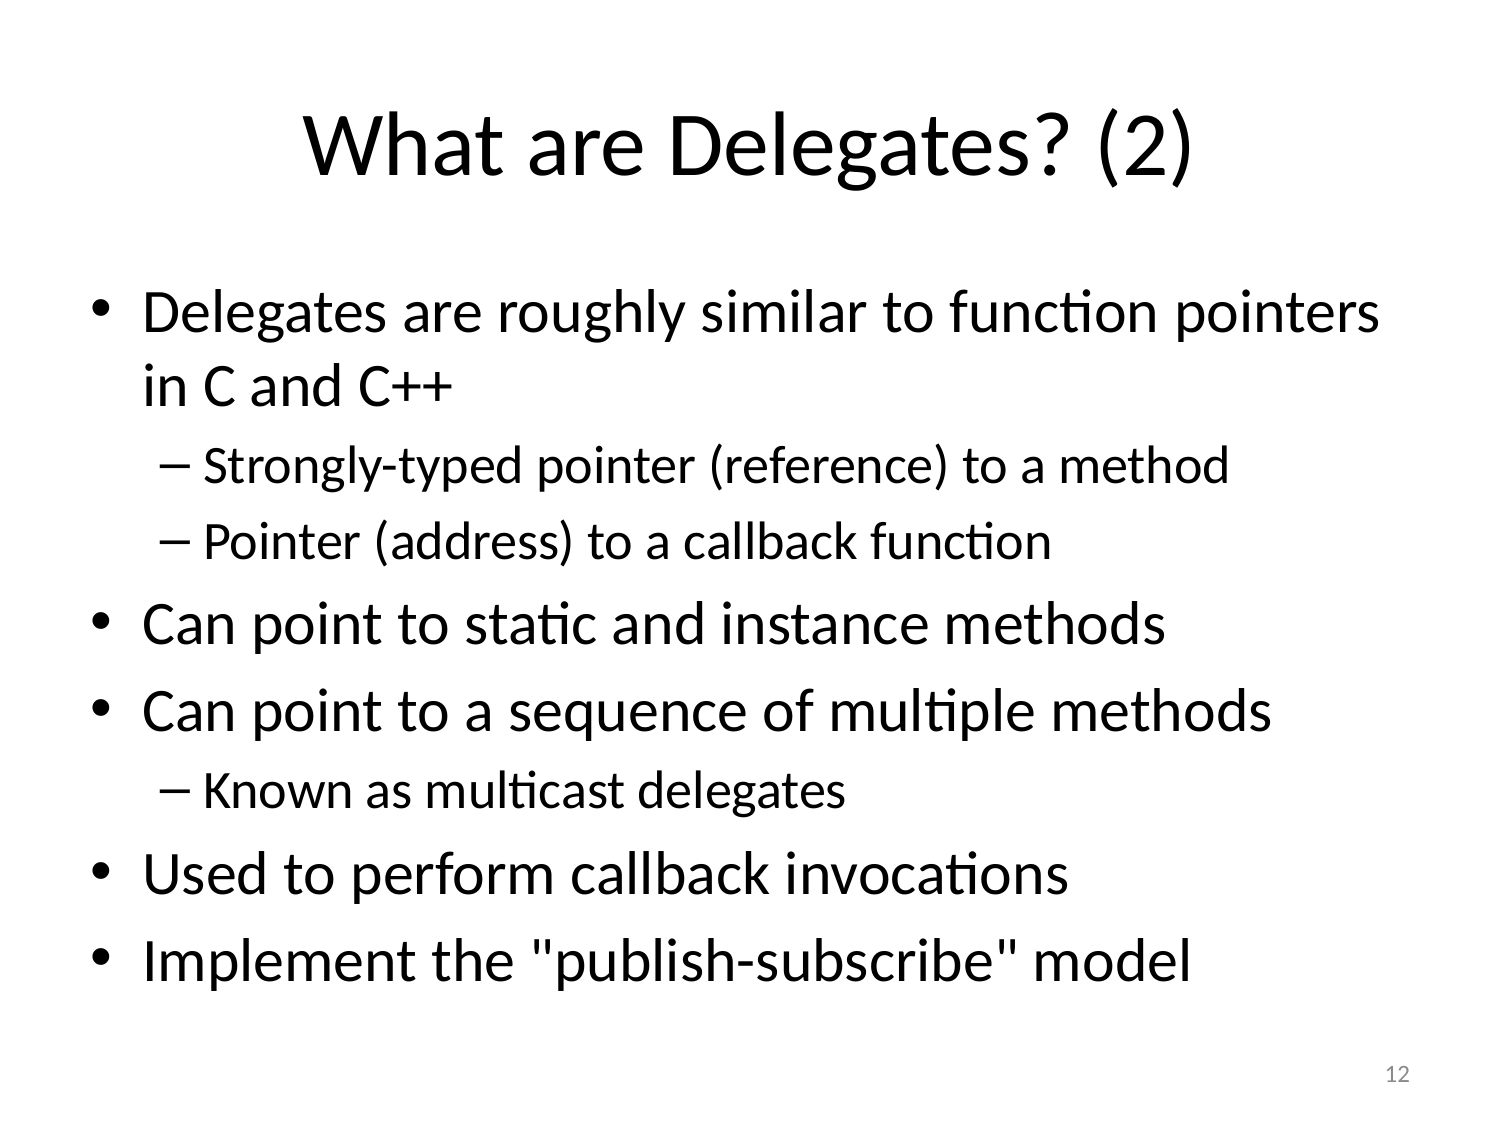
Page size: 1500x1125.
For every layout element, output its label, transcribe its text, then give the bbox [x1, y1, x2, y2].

slide_number 12 [1074, 1042, 1425, 1103]
list Delegates are roughly similar to function pointers in C and C++ Strongly-typed pointer (reference) to a method Pointer (address) to a callback function Can point to static and instance methods Can point to a sequence of multiple methods Known as multicast delegates Used to perform callback invocations Implement the "publish-subscribe" model [75, 262, 1425, 1005]
title What are Delegates? (2) [75, 45, 1425, 233]
